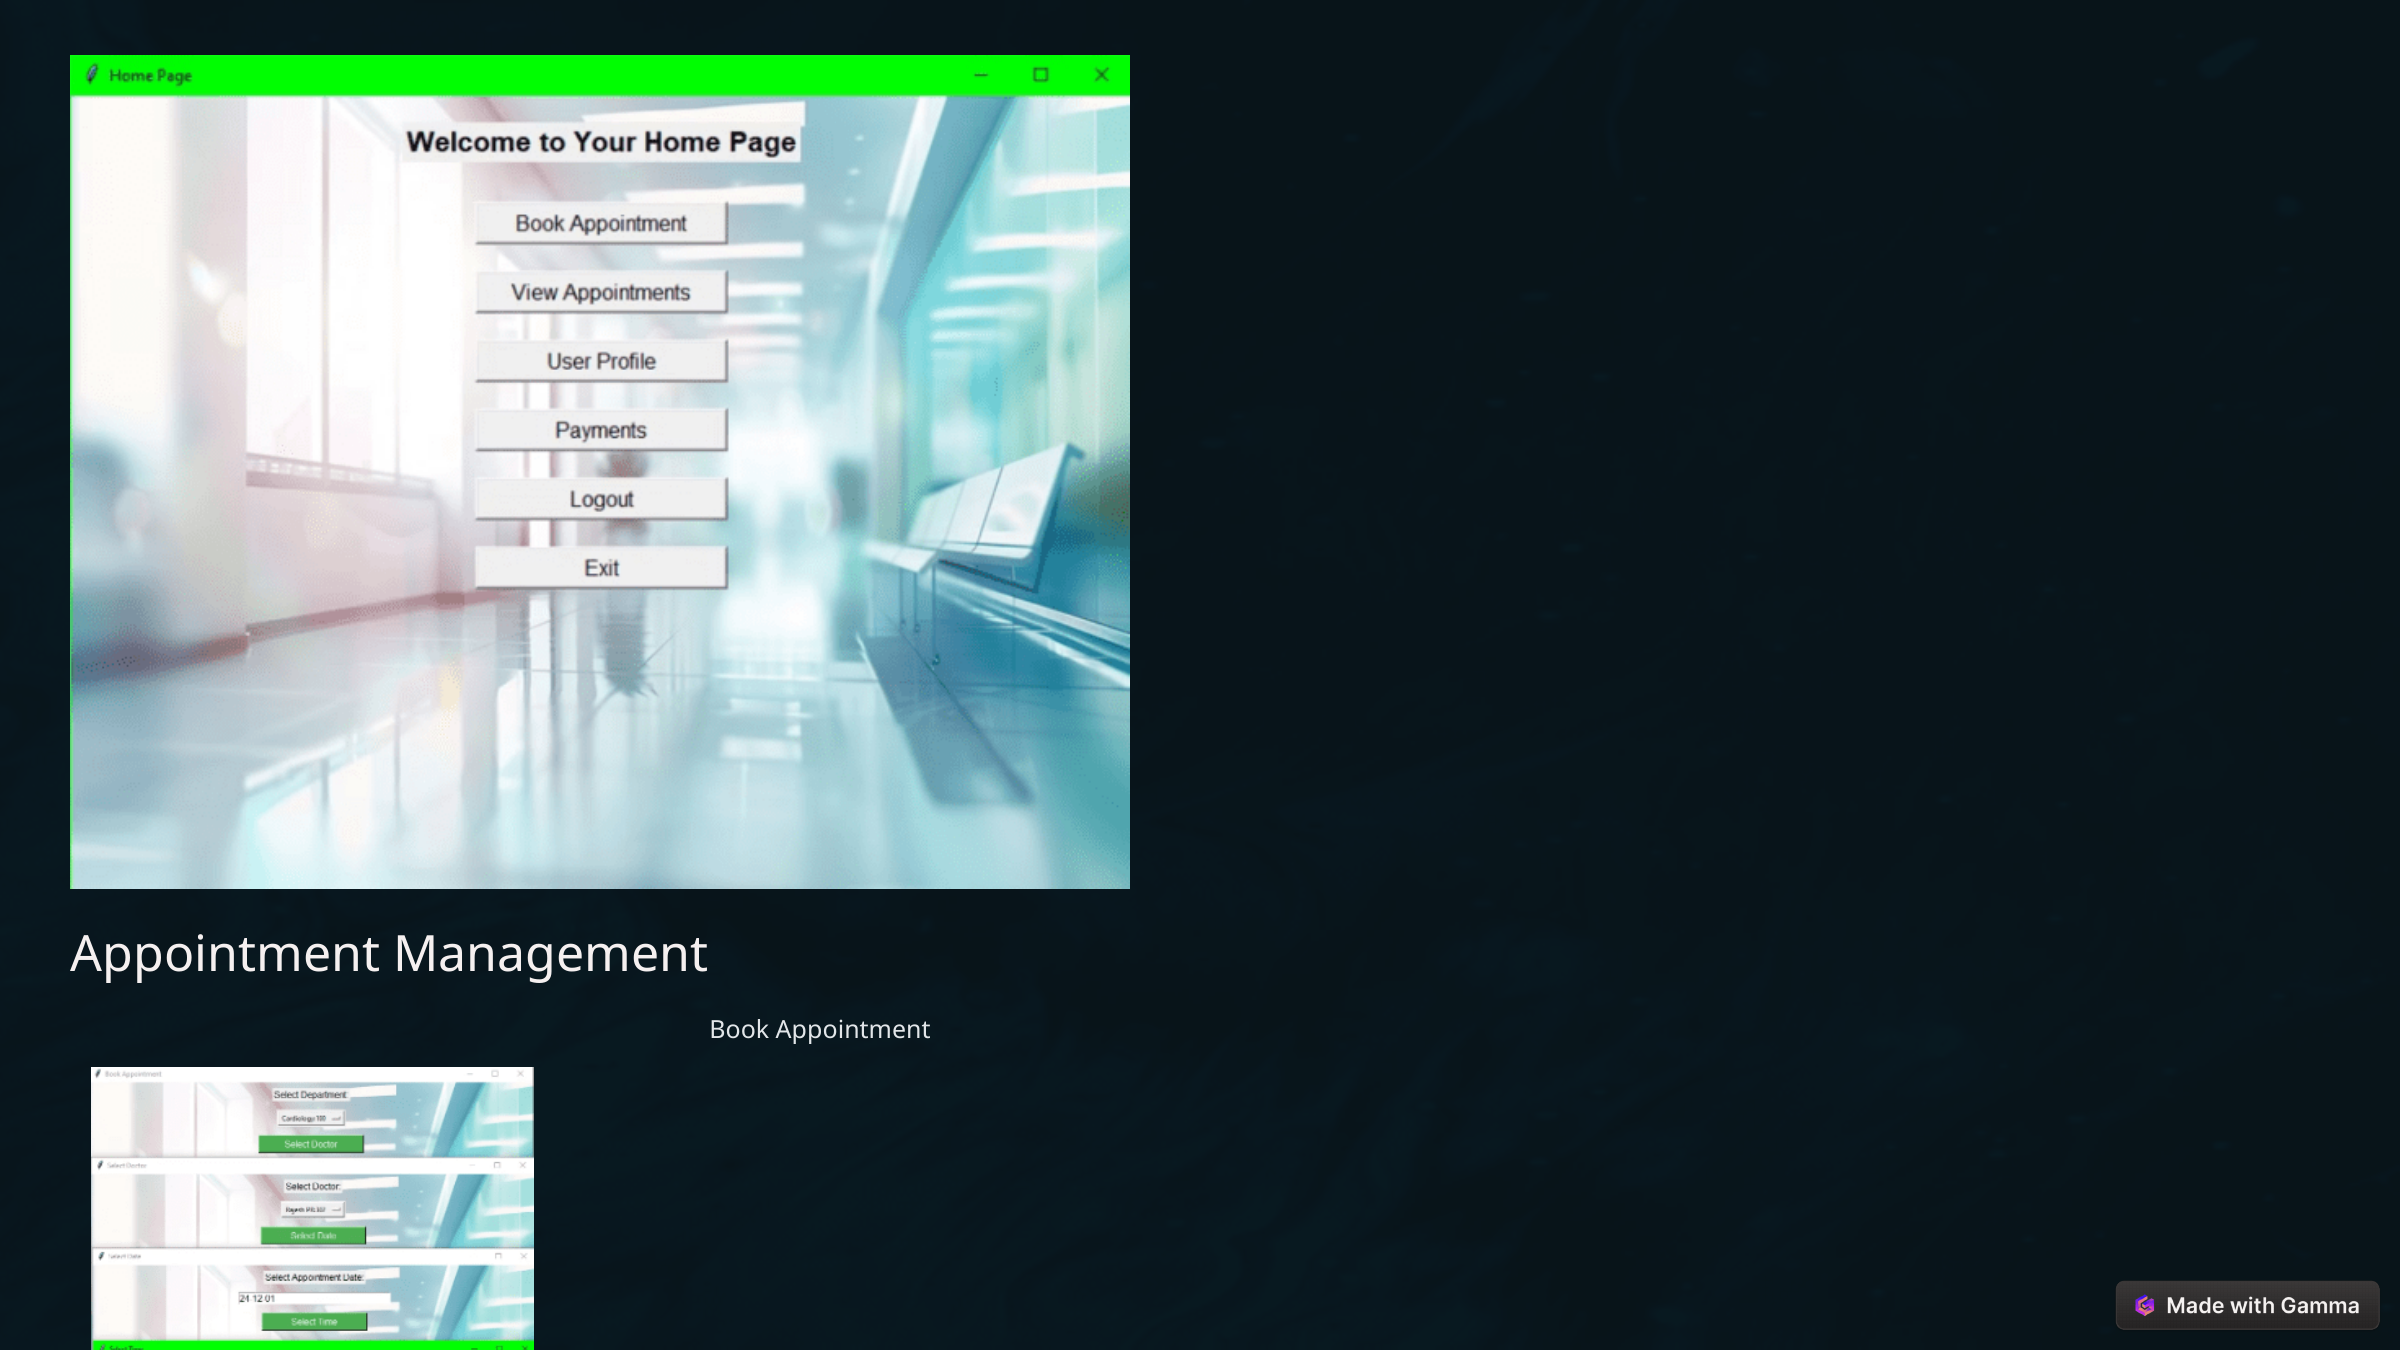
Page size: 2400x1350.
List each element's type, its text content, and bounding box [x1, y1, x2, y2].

picture [91, 1067, 534, 1350]
text_box Book Appointment [693, 1012, 947, 1045]
text_box Appointment Management [70, 919, 747, 983]
picture [70, 55, 1130, 889]
picture [2106, 1271, 2389, 1339]
